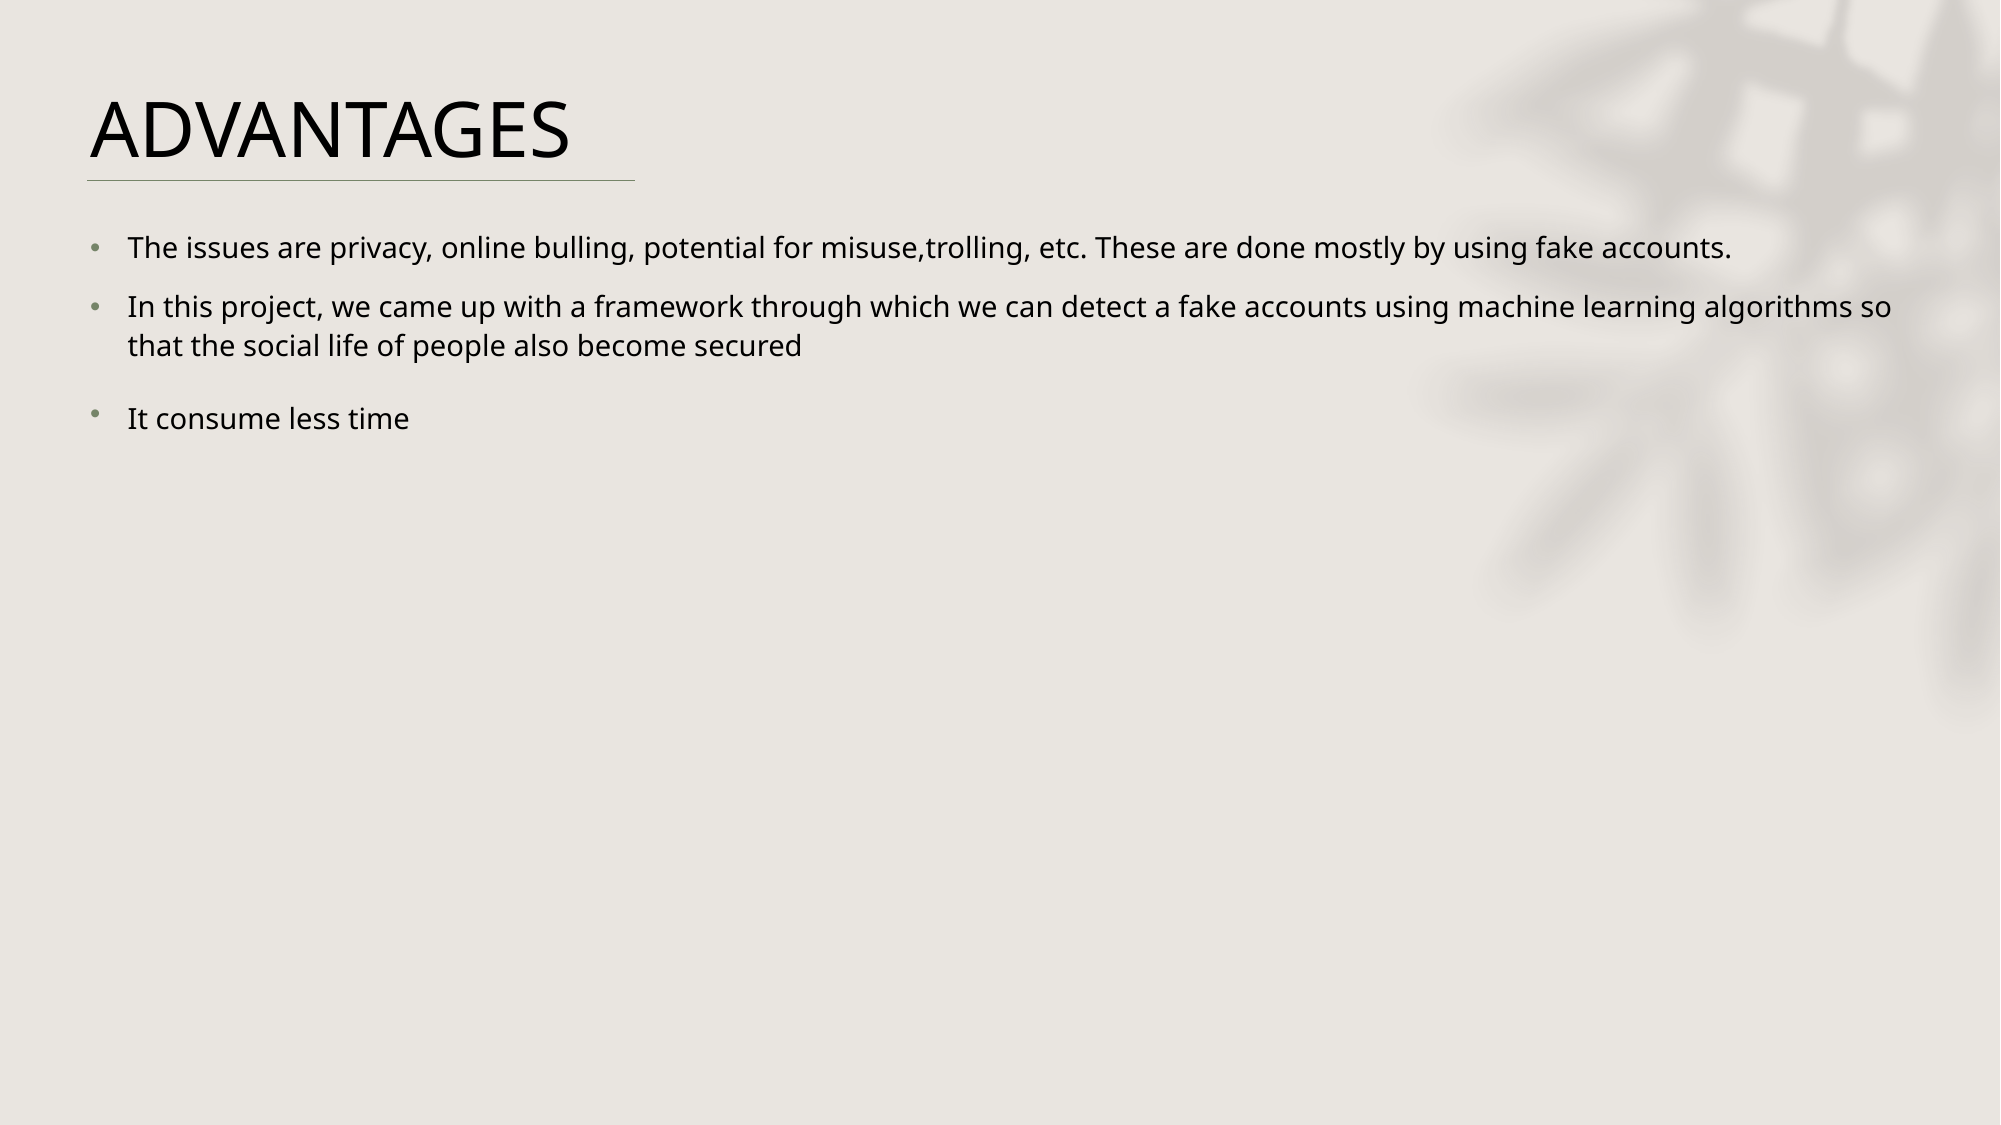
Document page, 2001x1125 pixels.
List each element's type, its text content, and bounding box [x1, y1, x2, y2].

title ADVANTAGES [75, 72, 1863, 181]
list The issues are privacy, online bulling, potential for misuse,trolling, etc. These are done mostly by using fake accounts. In this project, we came up with a framework through which we can detect a fake accounts using machine learning algorithms so that the social life of people also become secured It consume less time [75, 218, 1925, 1053]
